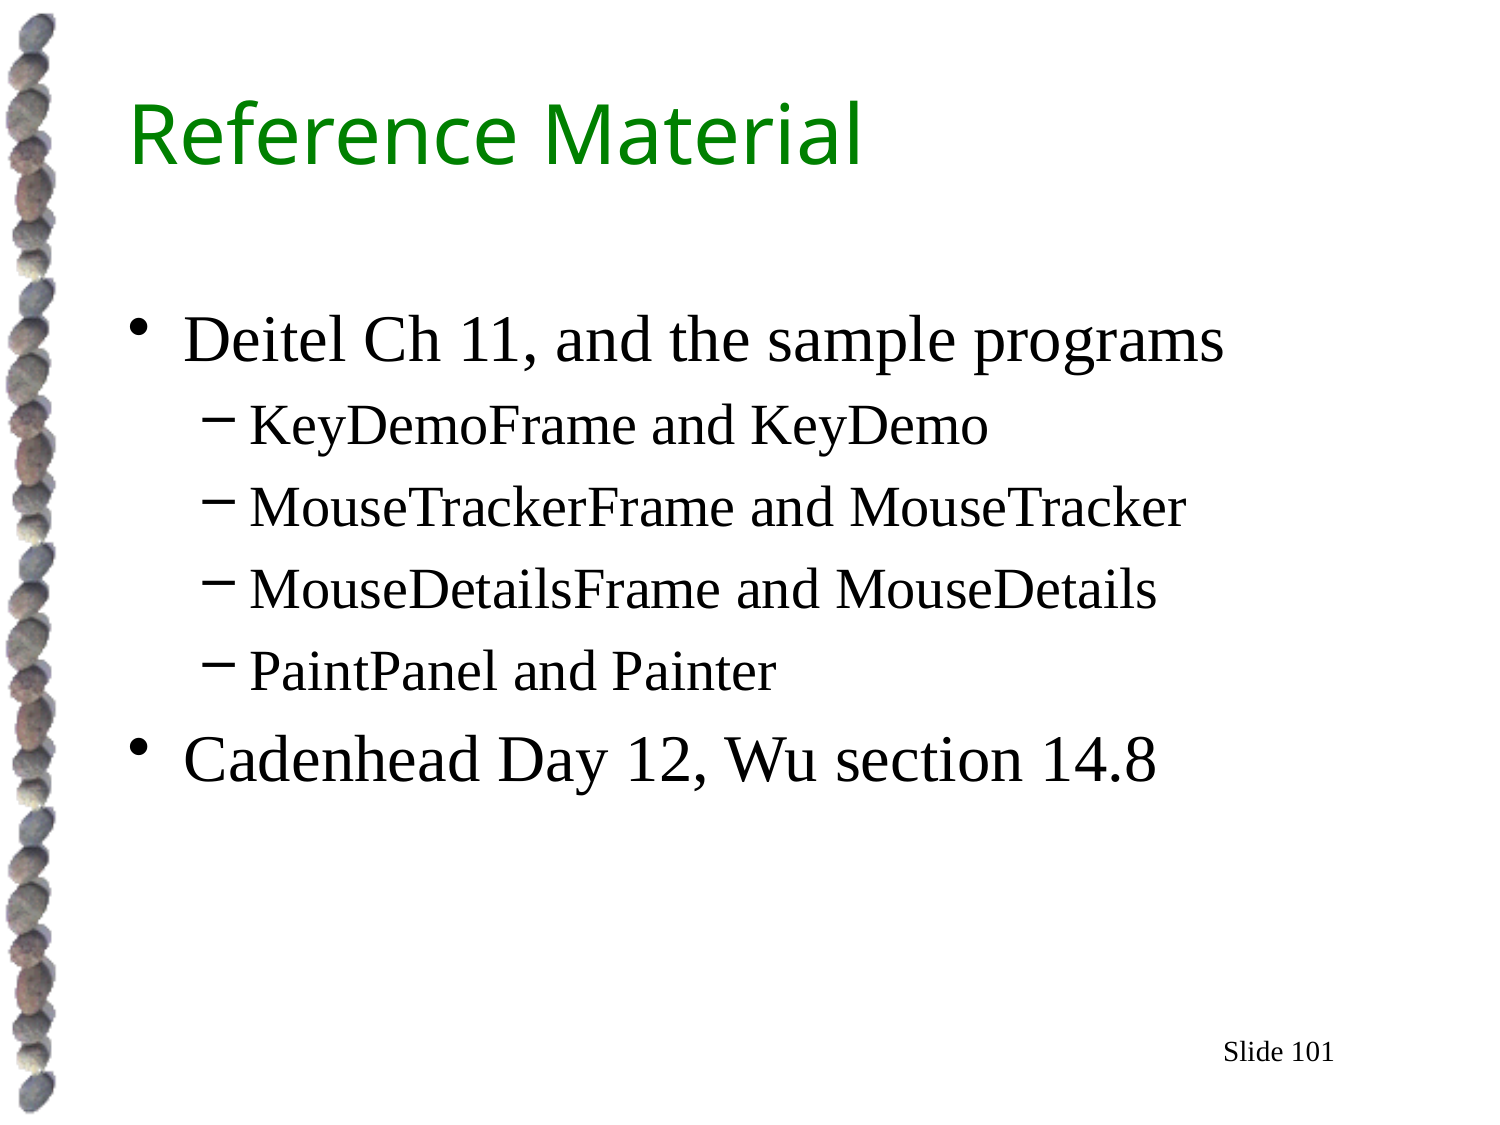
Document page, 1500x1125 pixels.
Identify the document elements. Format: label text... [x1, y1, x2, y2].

slide_number Slide 101 [1037, 1024, 1351, 1101]
title Reference Material [112, 75, 1388, 188]
list Deitel Ch 11, and the sample programs KeyDemoFrame and KeyDemo MouseTrackerFrame and MouseTracker MouseDetailsFrame and MouseDetails PaintPanel and Painter Cadenhead Day 12, Wu section 14.8 [112, 287, 1388, 963]
picture [0, 0, 65, 1125]
